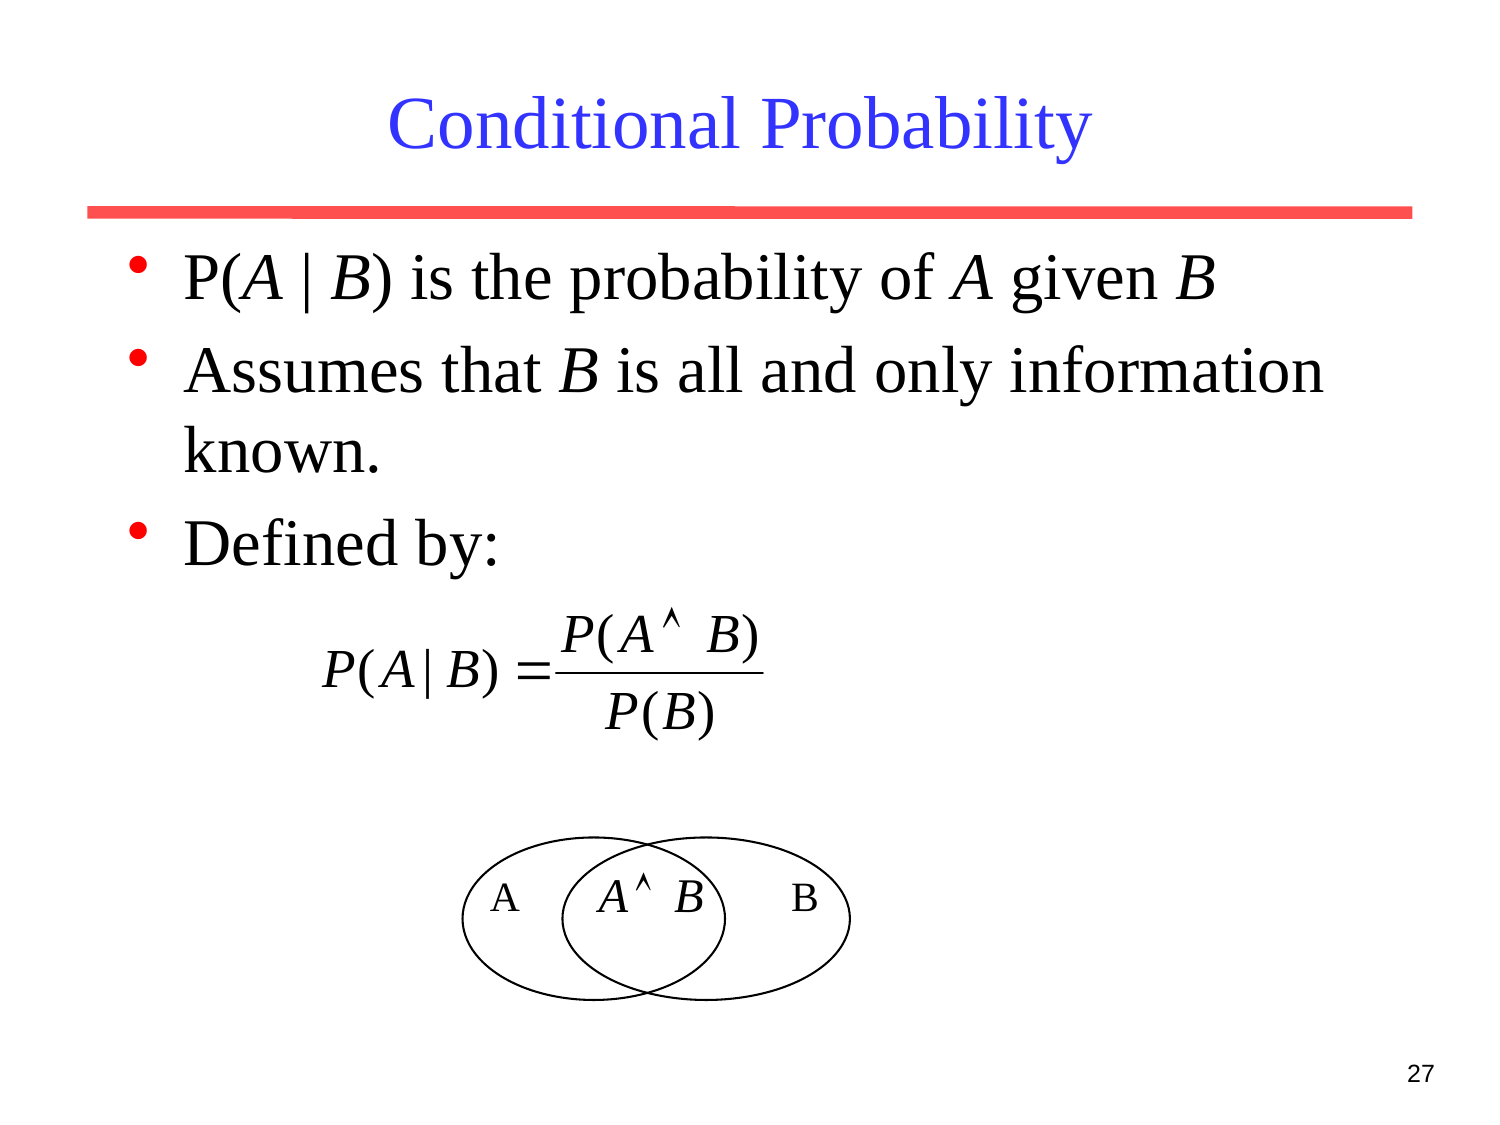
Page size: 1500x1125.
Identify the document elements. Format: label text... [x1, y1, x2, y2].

text_box A [474, 862, 535, 928]
text_box B [776, 862, 834, 928]
text_box [462, 837, 647, 1000]
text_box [587, 868, 713, 922]
slide_number 27 [1137, 1049, 1451, 1125]
list P(A | B) is the probability of A given B Assumes that B is all and only information known. Defined by: [112, 224, 1388, 994]
title Conditional Probability [112, 37, 1388, 200]
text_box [312, 599, 776, 752]
text_box [562, 837, 850, 1000]
